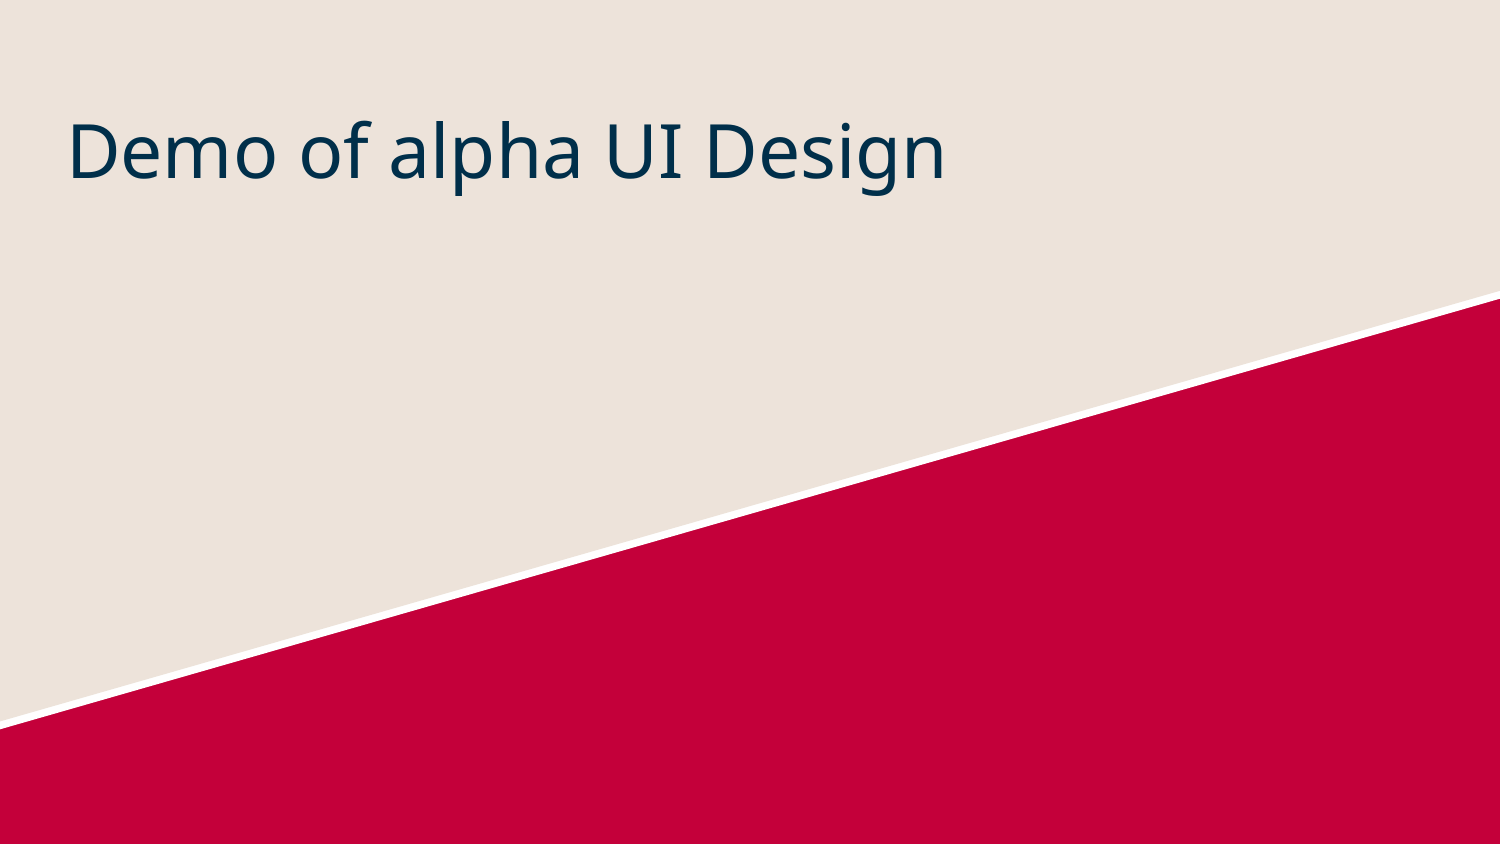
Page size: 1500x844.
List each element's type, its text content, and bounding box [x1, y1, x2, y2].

title Demo of alpha UI Design [51, 88, 1449, 299]
